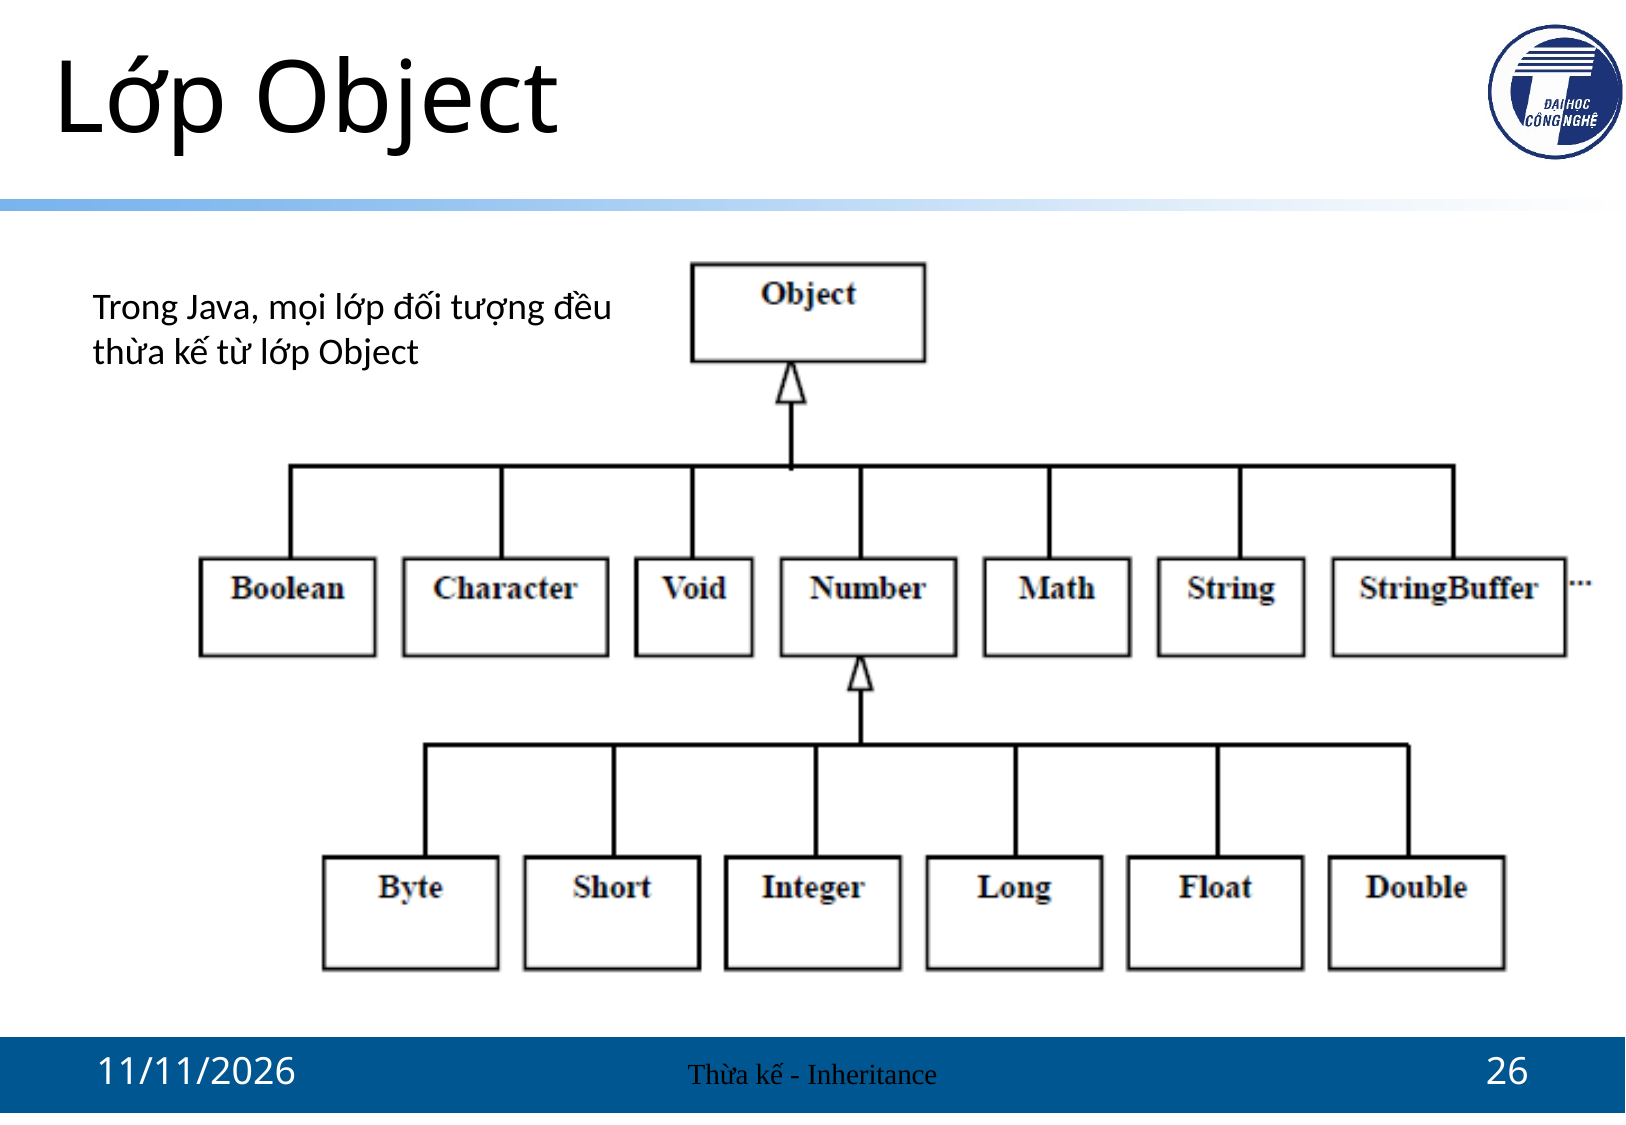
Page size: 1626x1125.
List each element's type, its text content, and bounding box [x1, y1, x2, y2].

picture [179, 224, 1601, 1013]
text_box Trong Java, mọi lớp đối tượng đều thừa kế từ lớp Object [78, 274, 174, 380]
picture [0, 199, 1625, 211]
title Lớp Object [37, 0, 1500, 186]
picture [1500, 22, 1625, 162]
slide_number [81, 1042, 461, 1103]
footer Thừa kế - Inheritance [555, 1042, 1070, 1103]
picture [0, 1037, 1625, 1113]
slide_number 26 [1164, 1042, 1544, 1103]
